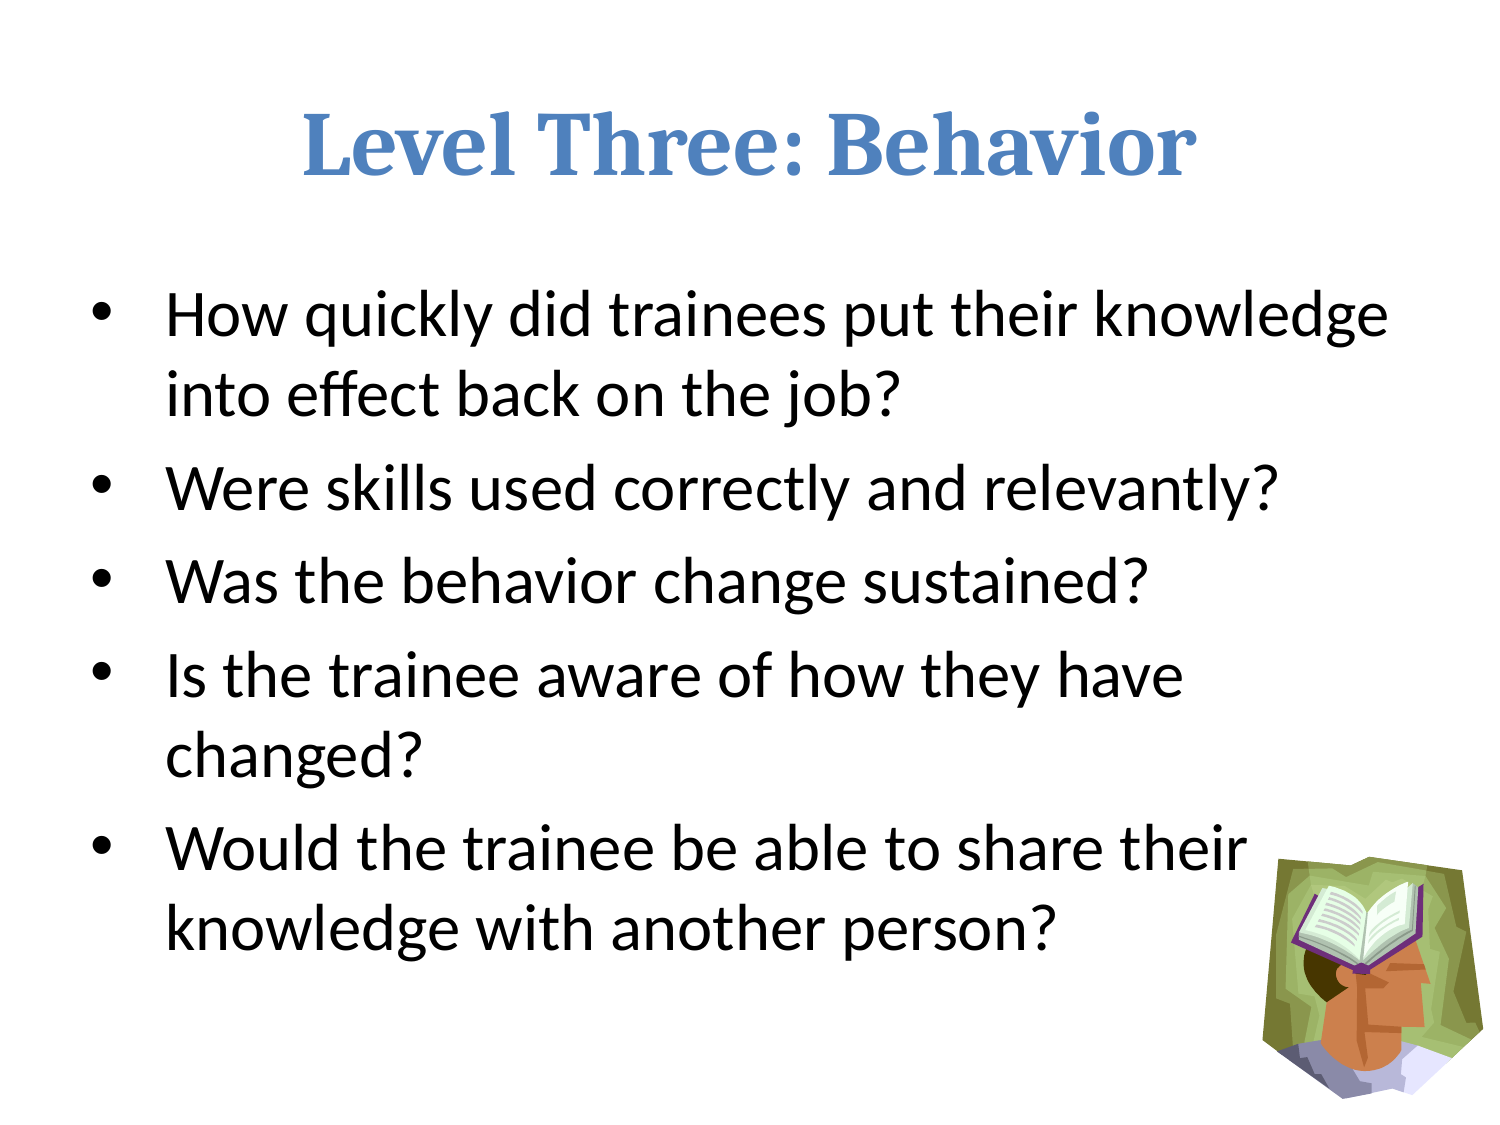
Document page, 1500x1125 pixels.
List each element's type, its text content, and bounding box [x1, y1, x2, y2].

title Level Three: Behavior [75, 45, 1425, 233]
list How quickly did trainees put their knowledge into effect back on the job? Were skills used correctly and relevantly? Was the behavior change sustained? Is the trainee aware of how they have changed? Would the trainee be able to share their knowledge with another person? [75, 262, 1425, 1005]
picture [1261, 854, 1488, 1104]
